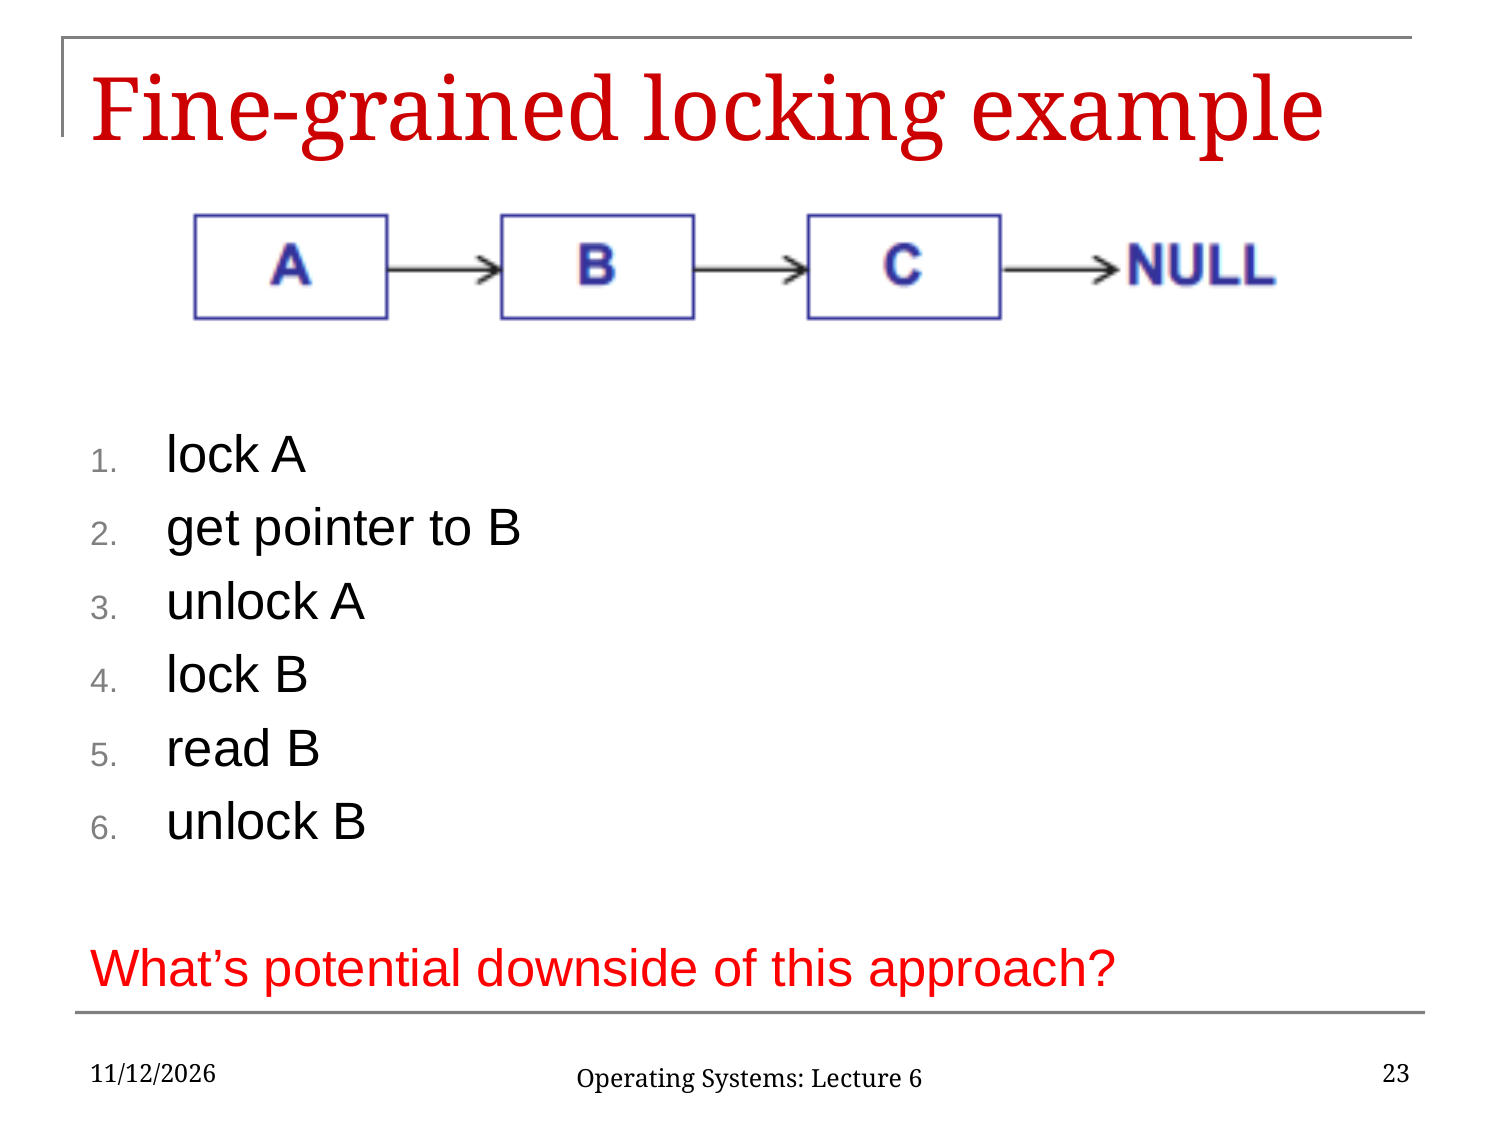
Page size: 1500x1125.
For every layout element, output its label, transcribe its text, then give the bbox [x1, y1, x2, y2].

slide_number 23 [1074, 1023, 1426, 1100]
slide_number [74, 1023, 426, 1100]
footer Operating Systems: Lecture 6 [512, 1024, 988, 1101]
list lock A get pointer to B unlock A lock B read B unlock B What’s potential downside of this approach? [75, 412, 1425, 1006]
title Fine-grained locking example [75, 45, 1425, 163]
picture [149, 199, 1319, 351]
